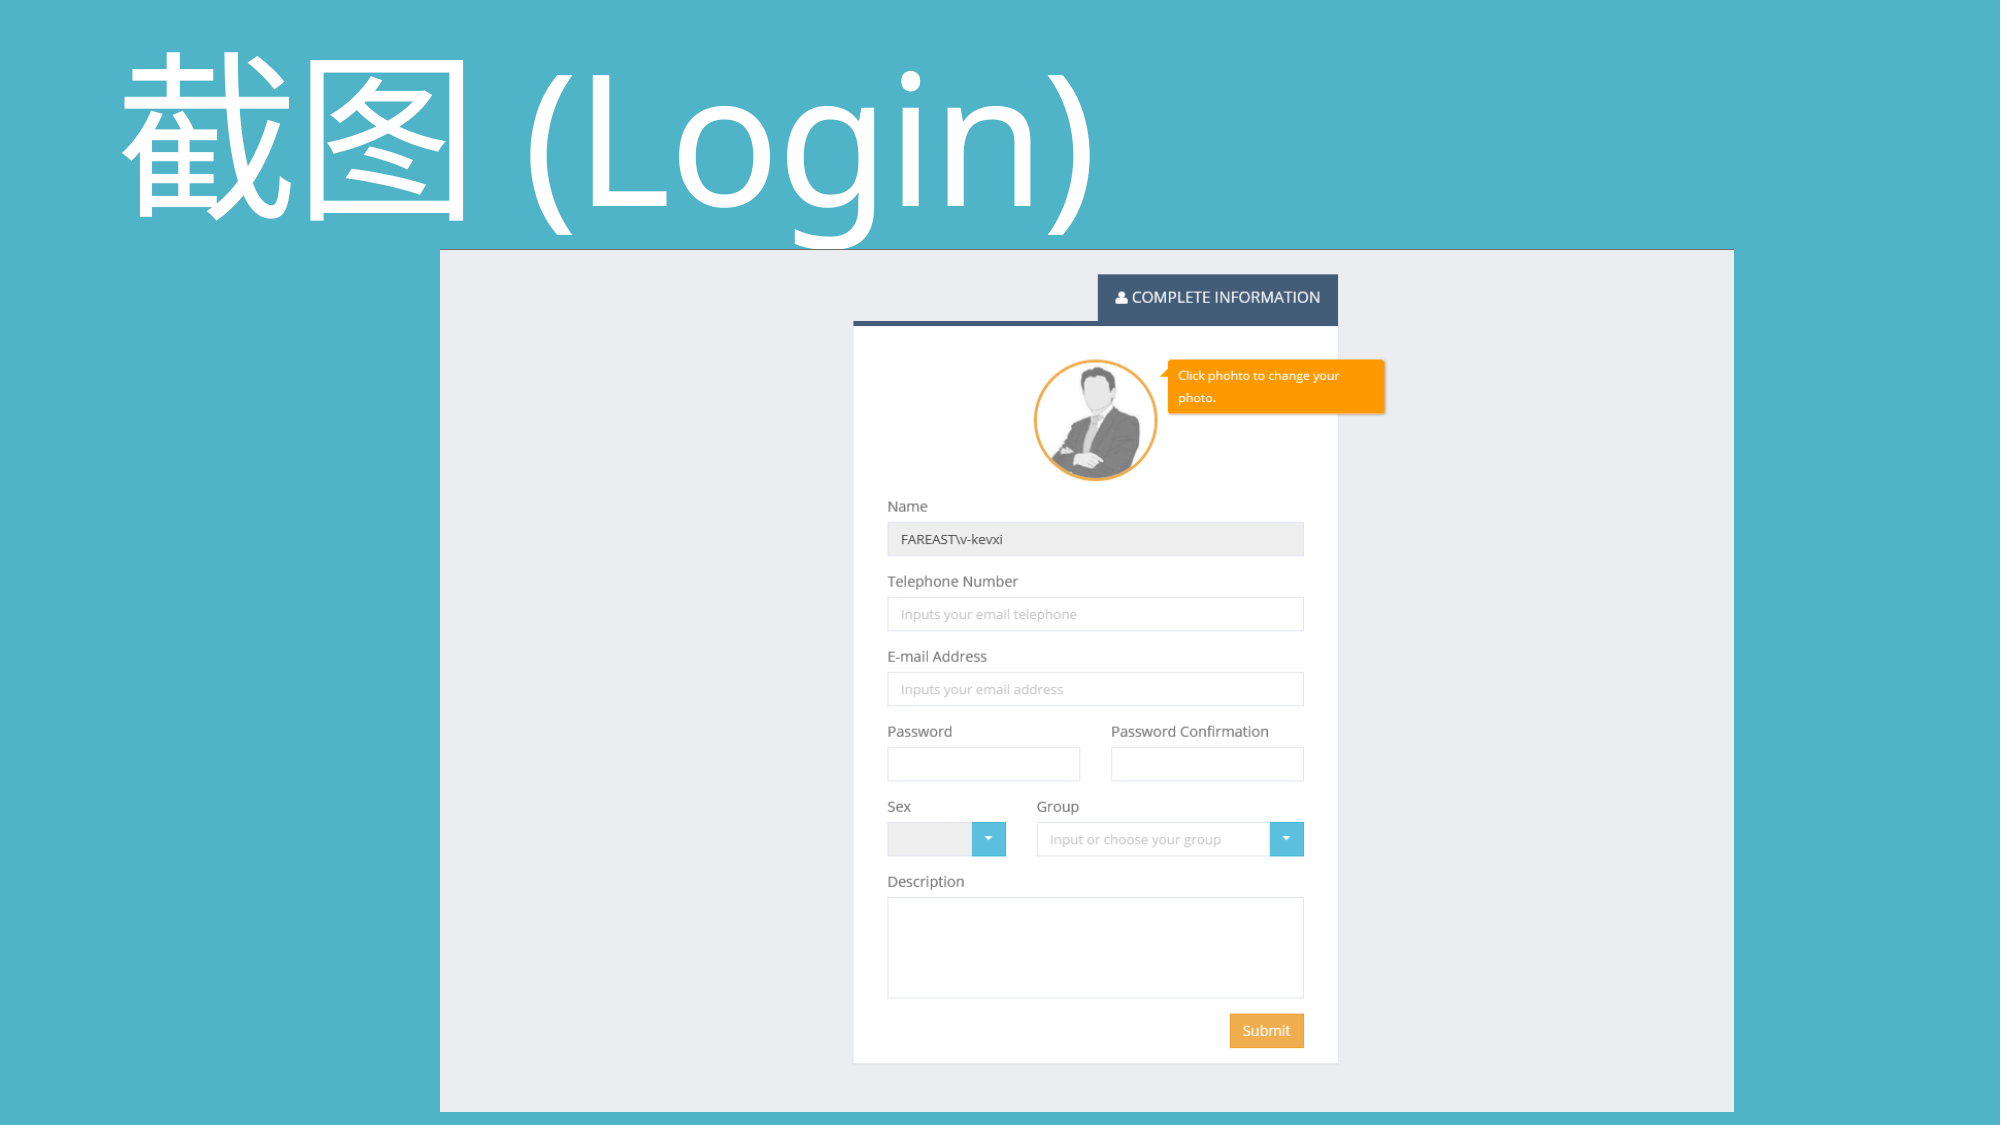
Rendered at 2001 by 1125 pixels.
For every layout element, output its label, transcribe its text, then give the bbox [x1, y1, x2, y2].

title 截图(Login) [100, 71, 1869, 250]
picture [439, 249, 1734, 1112]
